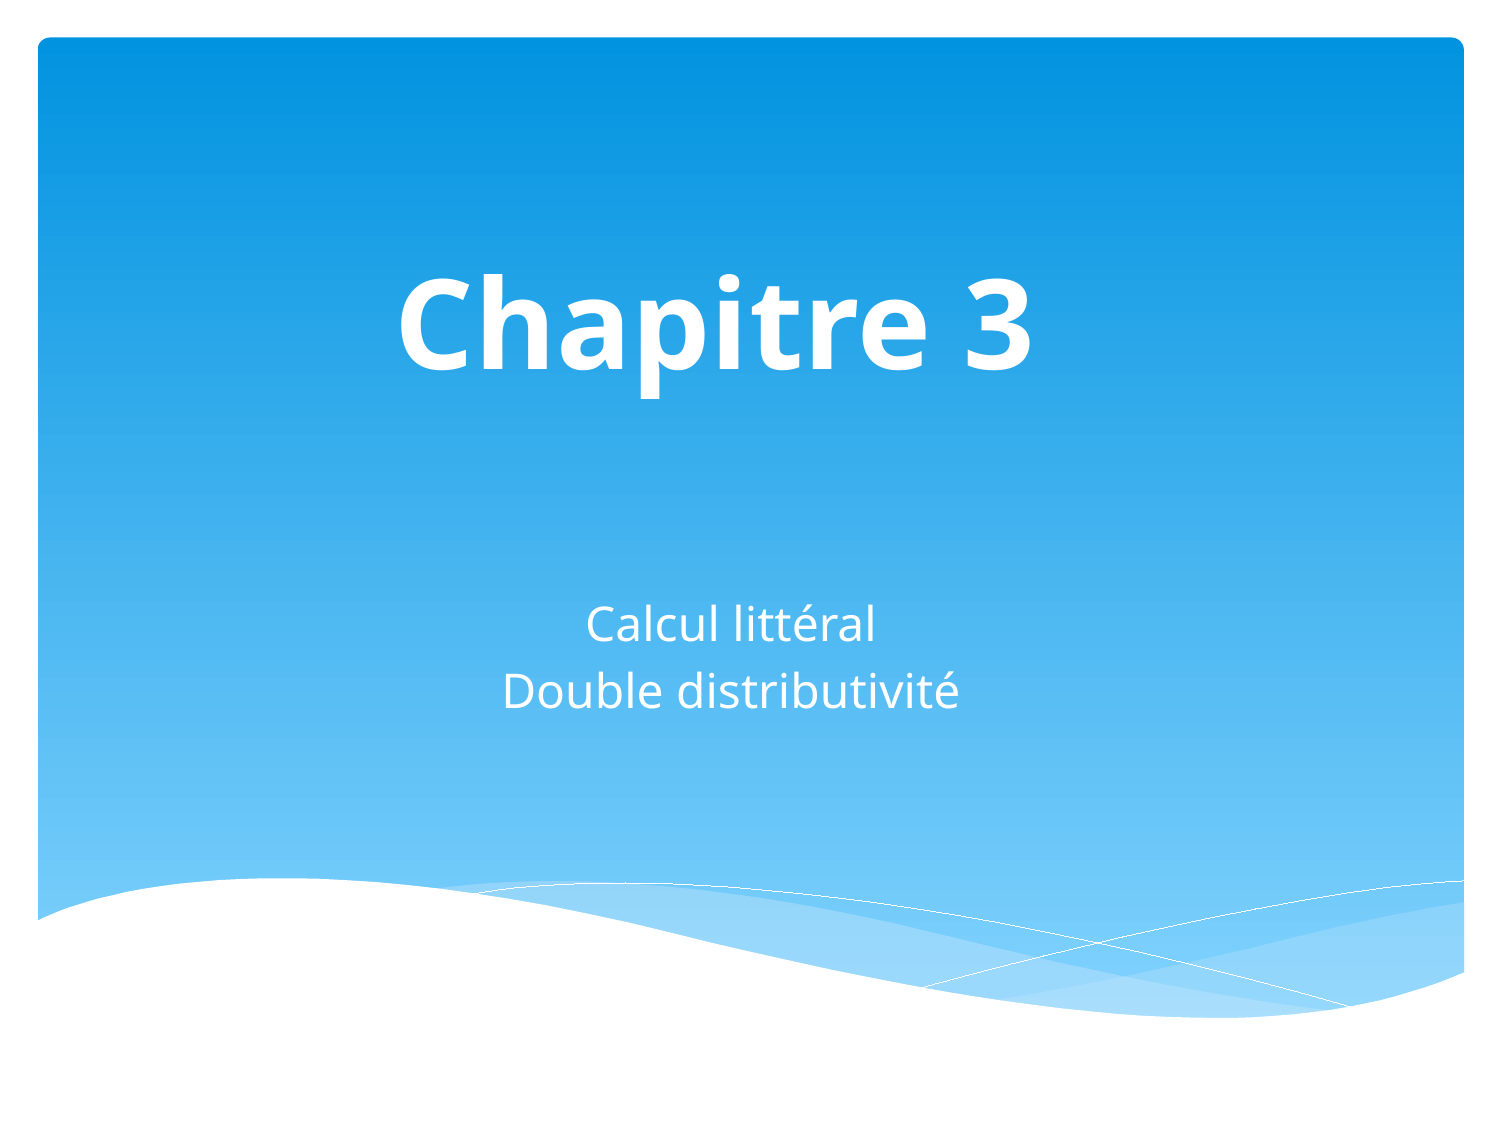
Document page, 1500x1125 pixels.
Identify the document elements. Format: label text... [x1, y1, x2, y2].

title Chapitre 3 [147, 160, 1316, 402]
subtitle Calcul littéral Double distributivité [147, 586, 1316, 728]
